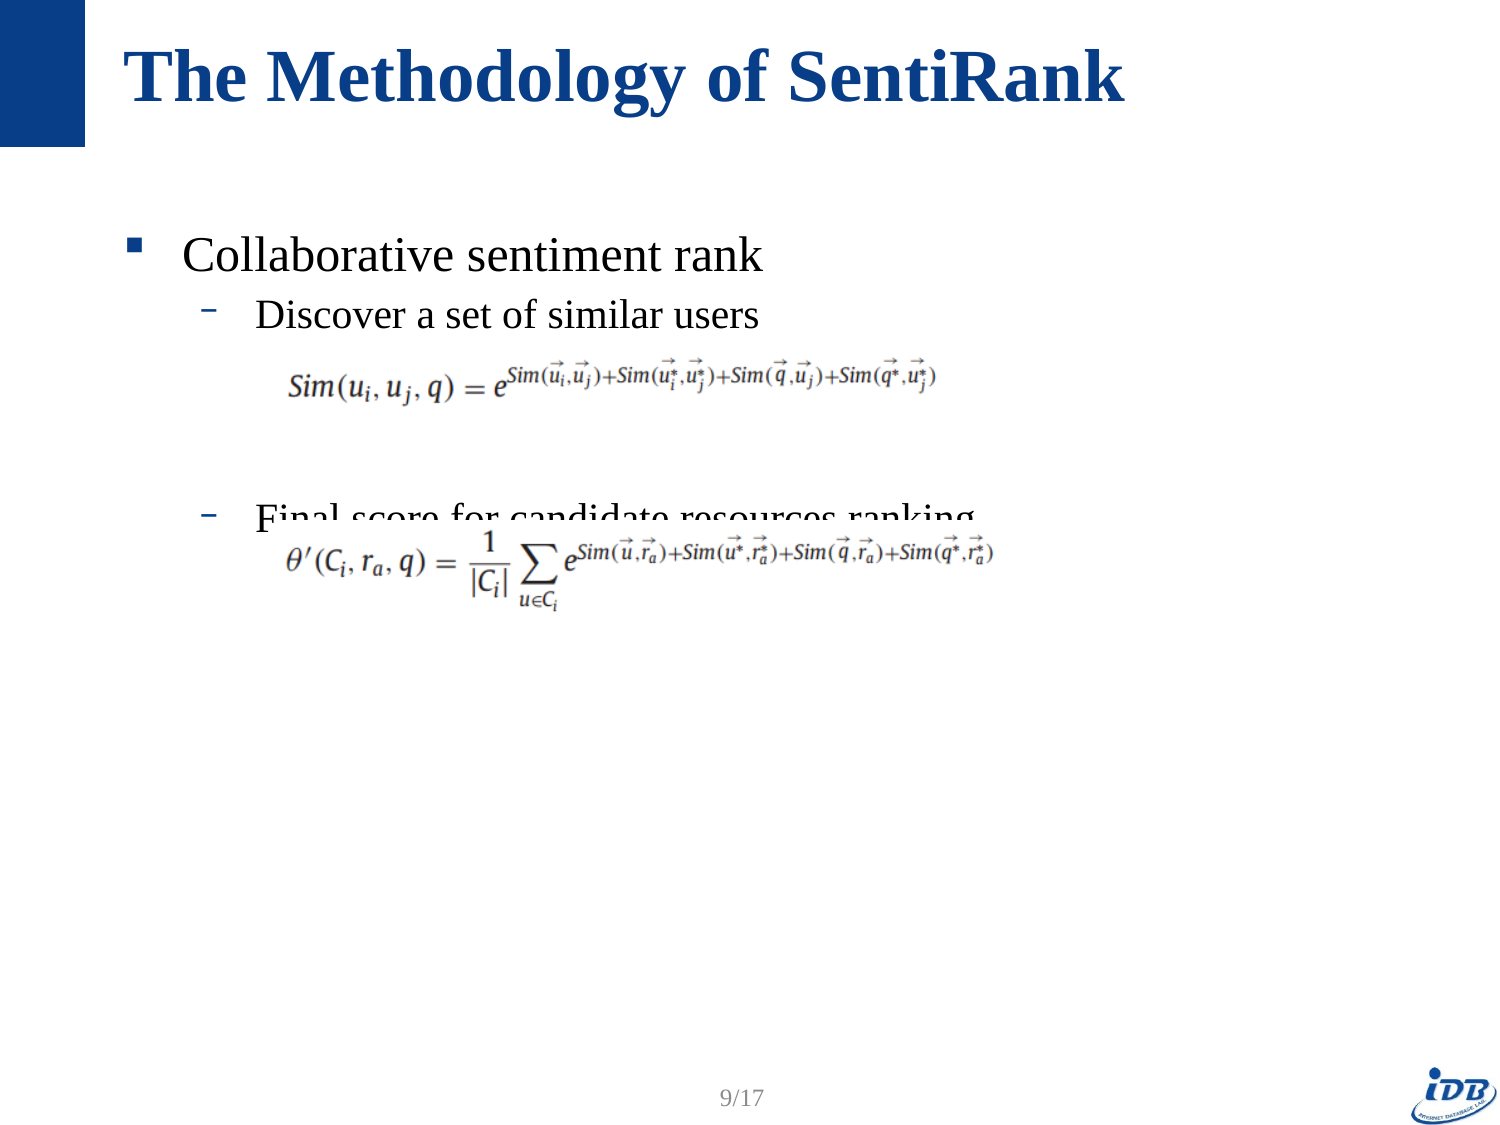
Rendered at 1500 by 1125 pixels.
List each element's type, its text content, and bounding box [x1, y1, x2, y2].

list Collaborative sentiment rank Discover a set of similar users Final score for candidate resources ranking [108, 220, 1471, 1079]
picture [274, 344, 945, 416]
picture [0, 0, 85, 147]
picture [1411, 1067, 1497, 1125]
picture [274, 520, 1012, 619]
slide_number 9/17 [573, 1076, 911, 1118]
title The Methodology of SentiRank [108, 15, 1379, 140]
